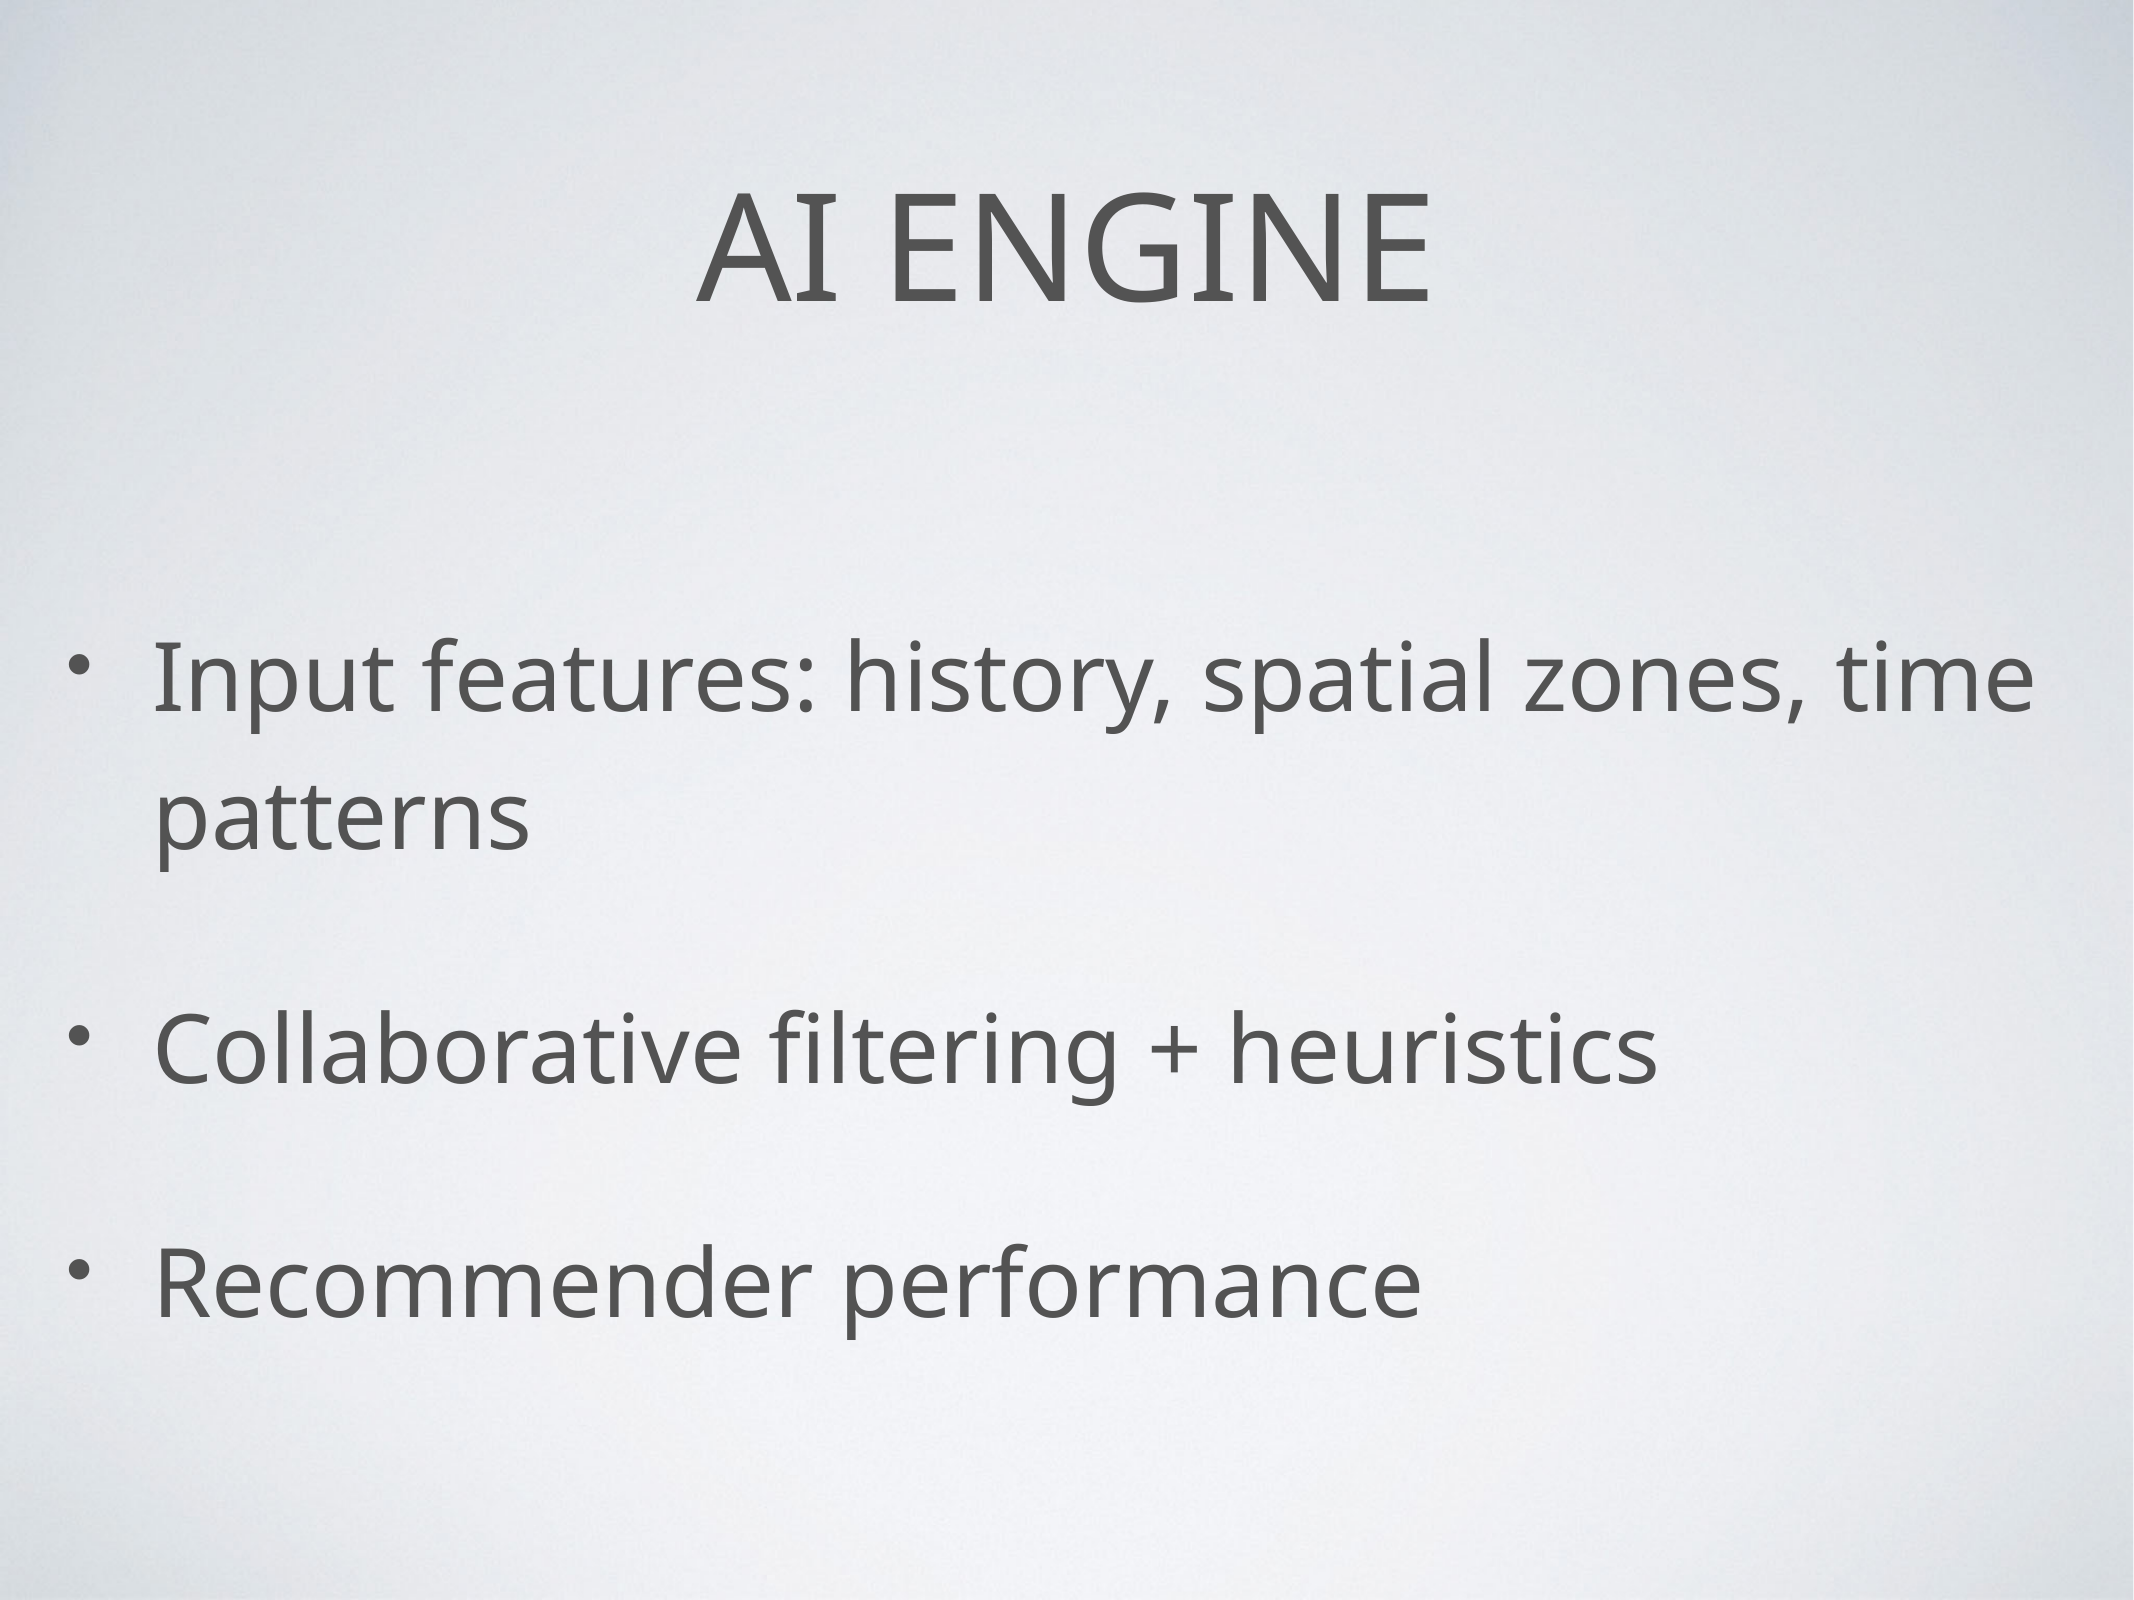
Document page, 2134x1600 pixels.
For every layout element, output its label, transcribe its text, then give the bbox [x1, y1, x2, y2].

picture [0, 0, 2134, 1600]
title Ai Engine [57, 41, 2076, 443]
list Input features: history, spatial zones, time patterns Collaborative filtering + heuristics Recommender performance [57, 447, 2076, 1482]
